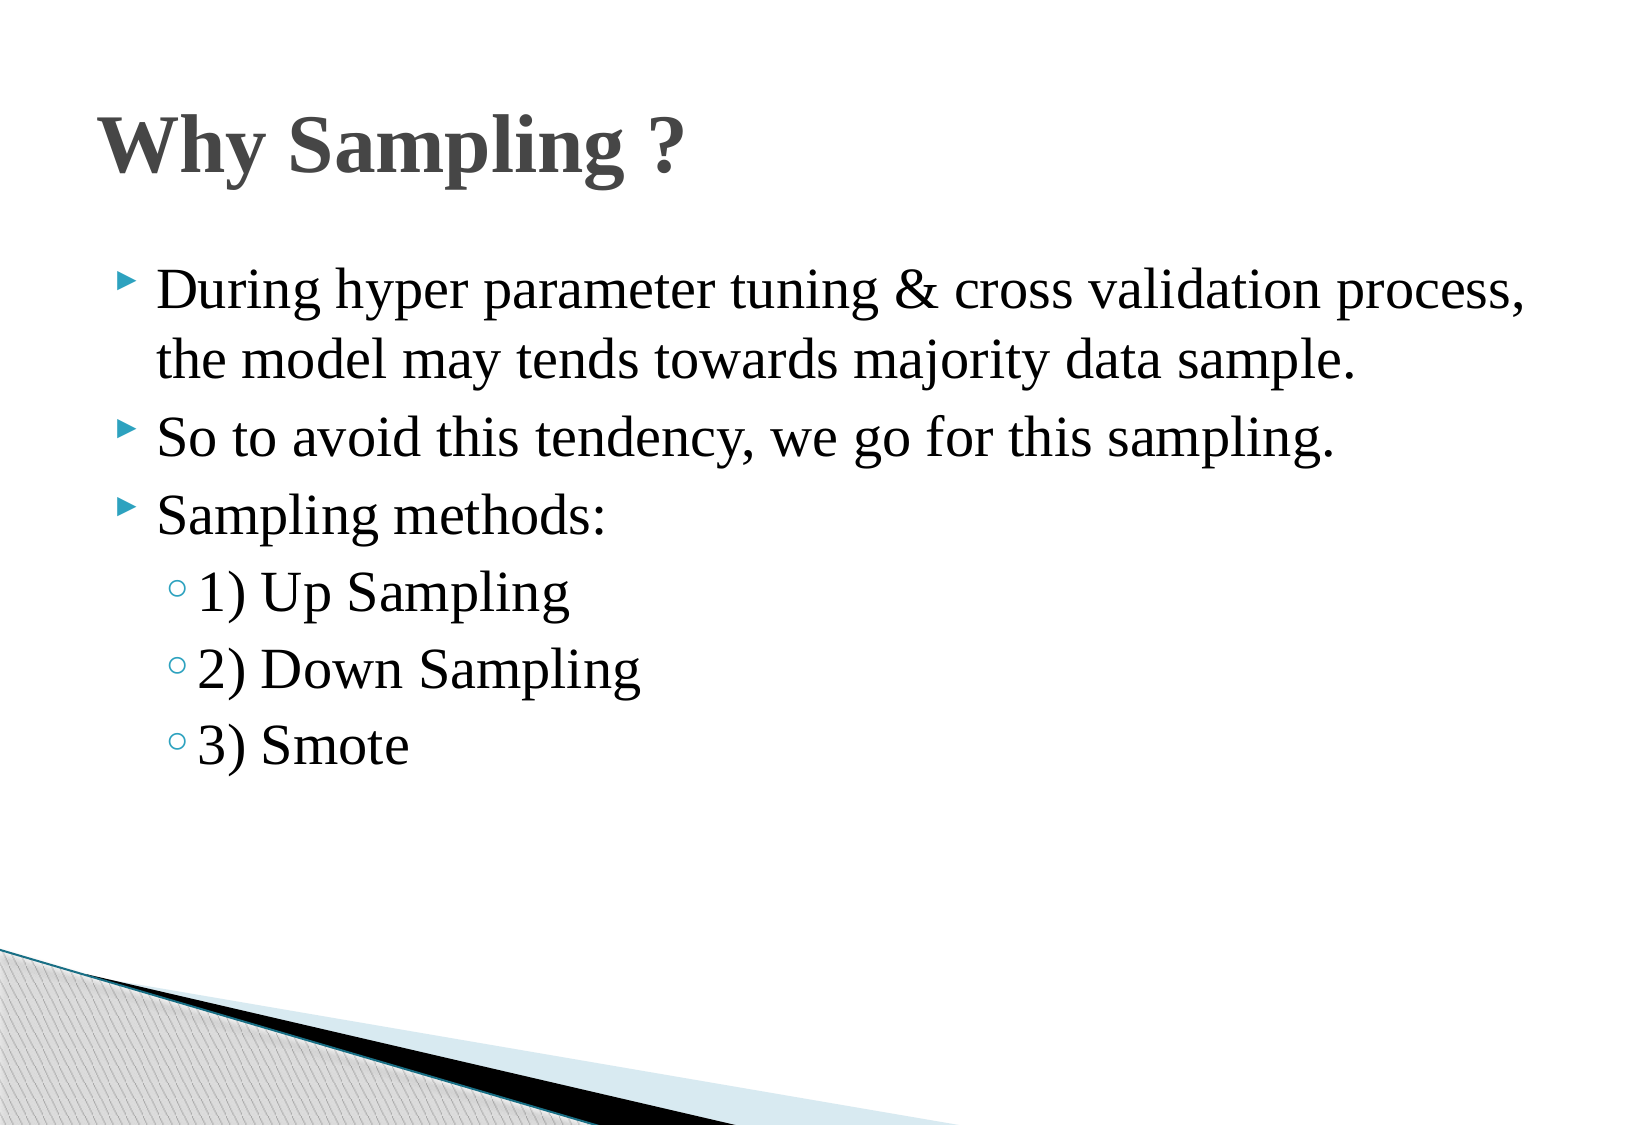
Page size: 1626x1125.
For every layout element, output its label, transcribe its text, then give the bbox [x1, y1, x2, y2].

list During hyper parameter tuning & cross validation process, the model may tends towards majority data sample. So to avoid this tendency, we go for this sampling. Sampling methods: 1) Up Sampling 2) Down Sampling 3) Smote [81, 243, 1544, 986]
title Why Sampling ? [81, 45, 1544, 233]
